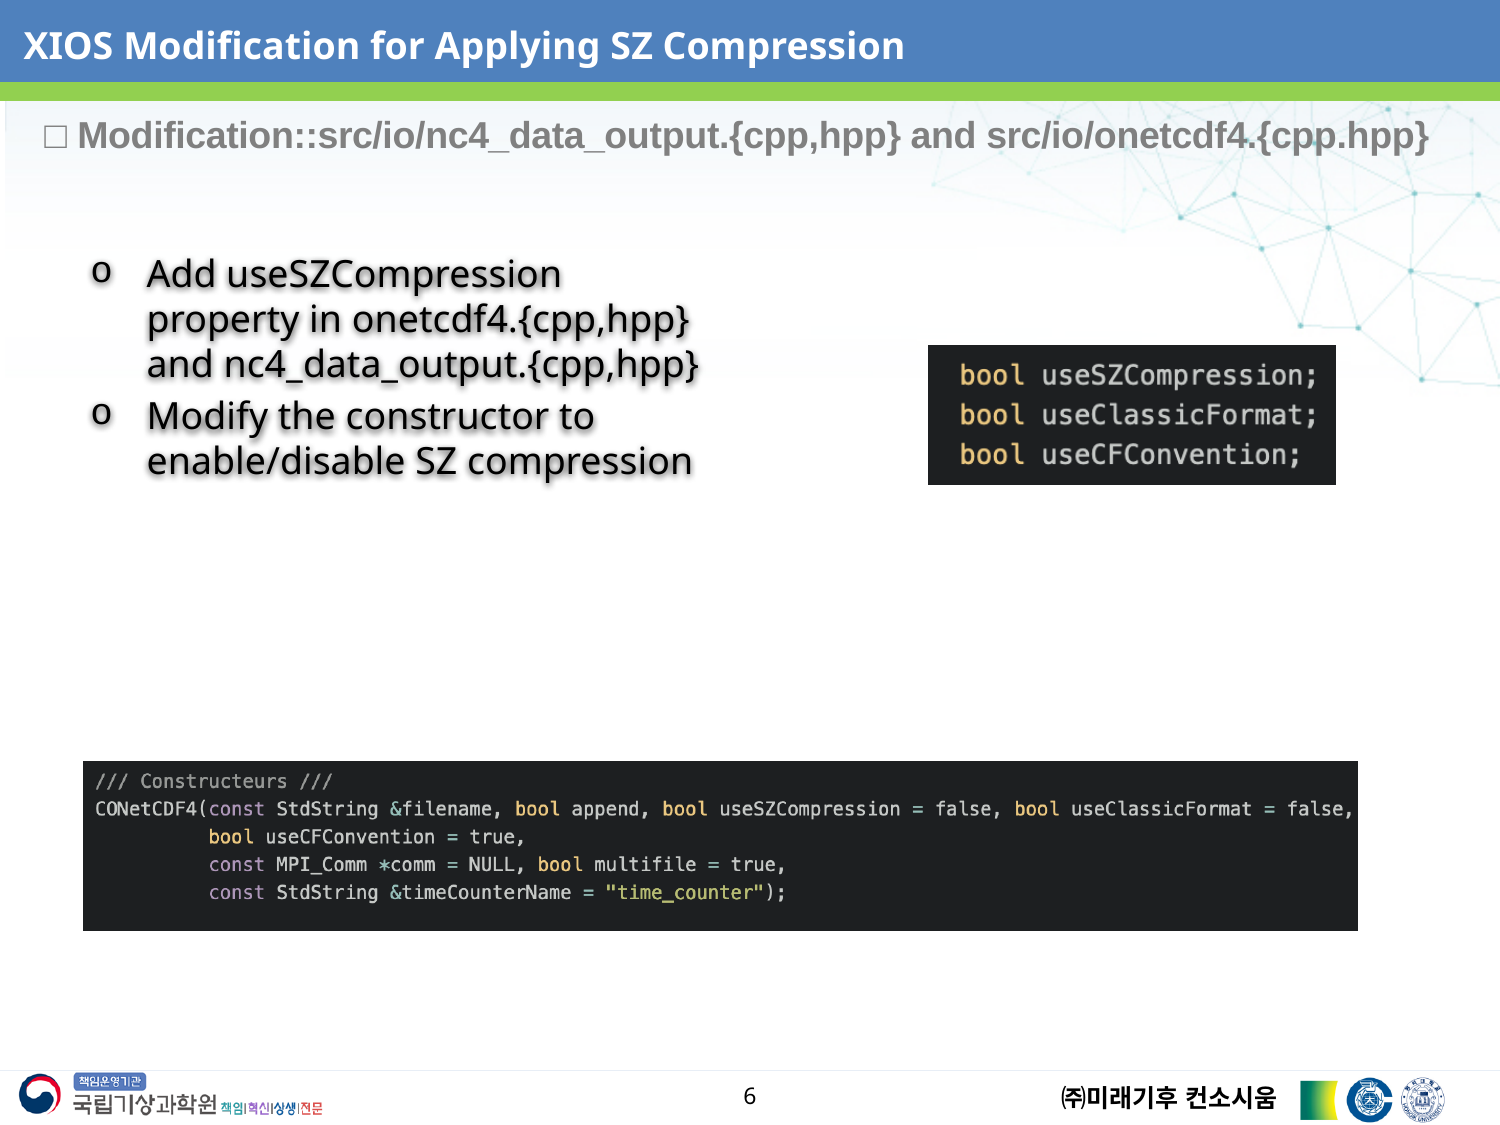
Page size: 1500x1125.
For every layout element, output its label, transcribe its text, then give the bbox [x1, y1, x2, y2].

picture [5, 101, 1500, 485]
list XIOS Modification for Applying SZ Compression [5, 23, 1317, 67]
picture [17, 1071, 332, 1117]
text_box □ Modification::src/io/nc4_data_output.{cpp,hpp} and src/io/onetcdf4.{cpp.hpp} [29, 122, 1459, 216]
picture [82, 761, 1359, 931]
